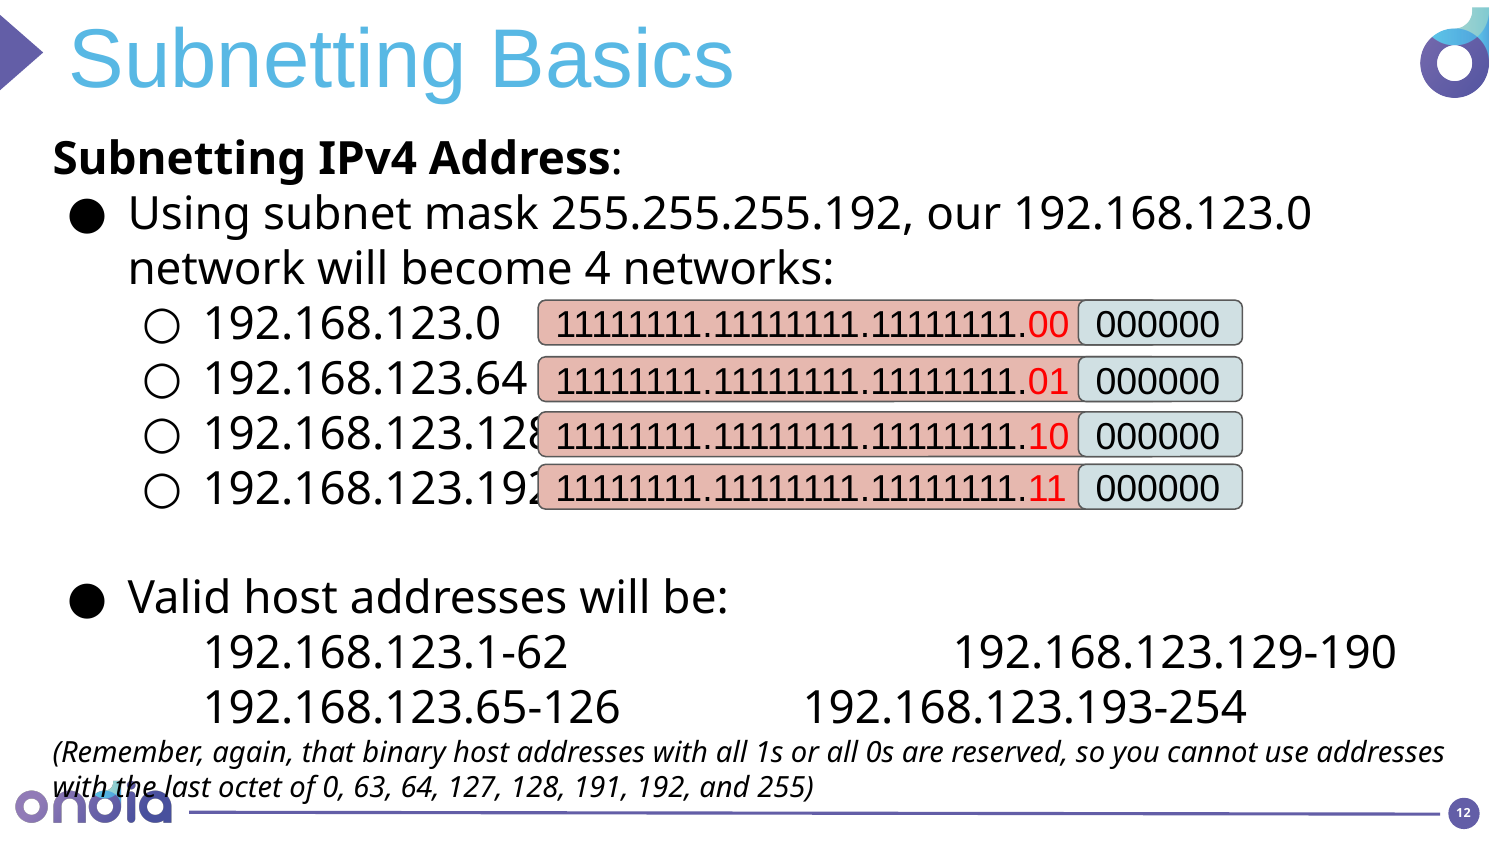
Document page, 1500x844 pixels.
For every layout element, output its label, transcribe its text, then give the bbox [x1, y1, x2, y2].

title Subnetting Basics [68, 4, 1417, 108]
text_box 11111111.11111111.11111111.01 [538, 356, 1084, 402]
picture [1410, 0, 1499, 106]
text_box 11111111.11111111.11111111.10 [538, 411, 1085, 457]
picture [6, 775, 181, 833]
text_box 11111111.11111111.11111111.11 [538, 464, 1085, 510]
text_box 000000 [1078, 464, 1243, 510]
text_box 000000 [1078, 300, 1243, 345]
text_box Subnetting IPv4 Address: Using subnet mask 255.255.255.192, our 192.168.123.0 network will become 4 networks: 192.168.123.0 192.168.123.64 192.168.123.128 192.168.123.192 Valid host addresses will be: 192.168.123.1-62 192.168.123.129-190 192.168.123.65-126 192.168.123.193-254 (Remember, again, that binary host addresses with all 1s or all 0s are reserved, so you cannot use addresses with the last octet of 0, 63, 64, 127, 128, 191, 192, and 255) [37, 113, 1477, 680]
text_box 11111111.11111111.11111111.00 [538, 300, 1082, 345]
text_box 000000 [1078, 411, 1243, 457]
text_box 000000 [1078, 356, 1243, 402]
